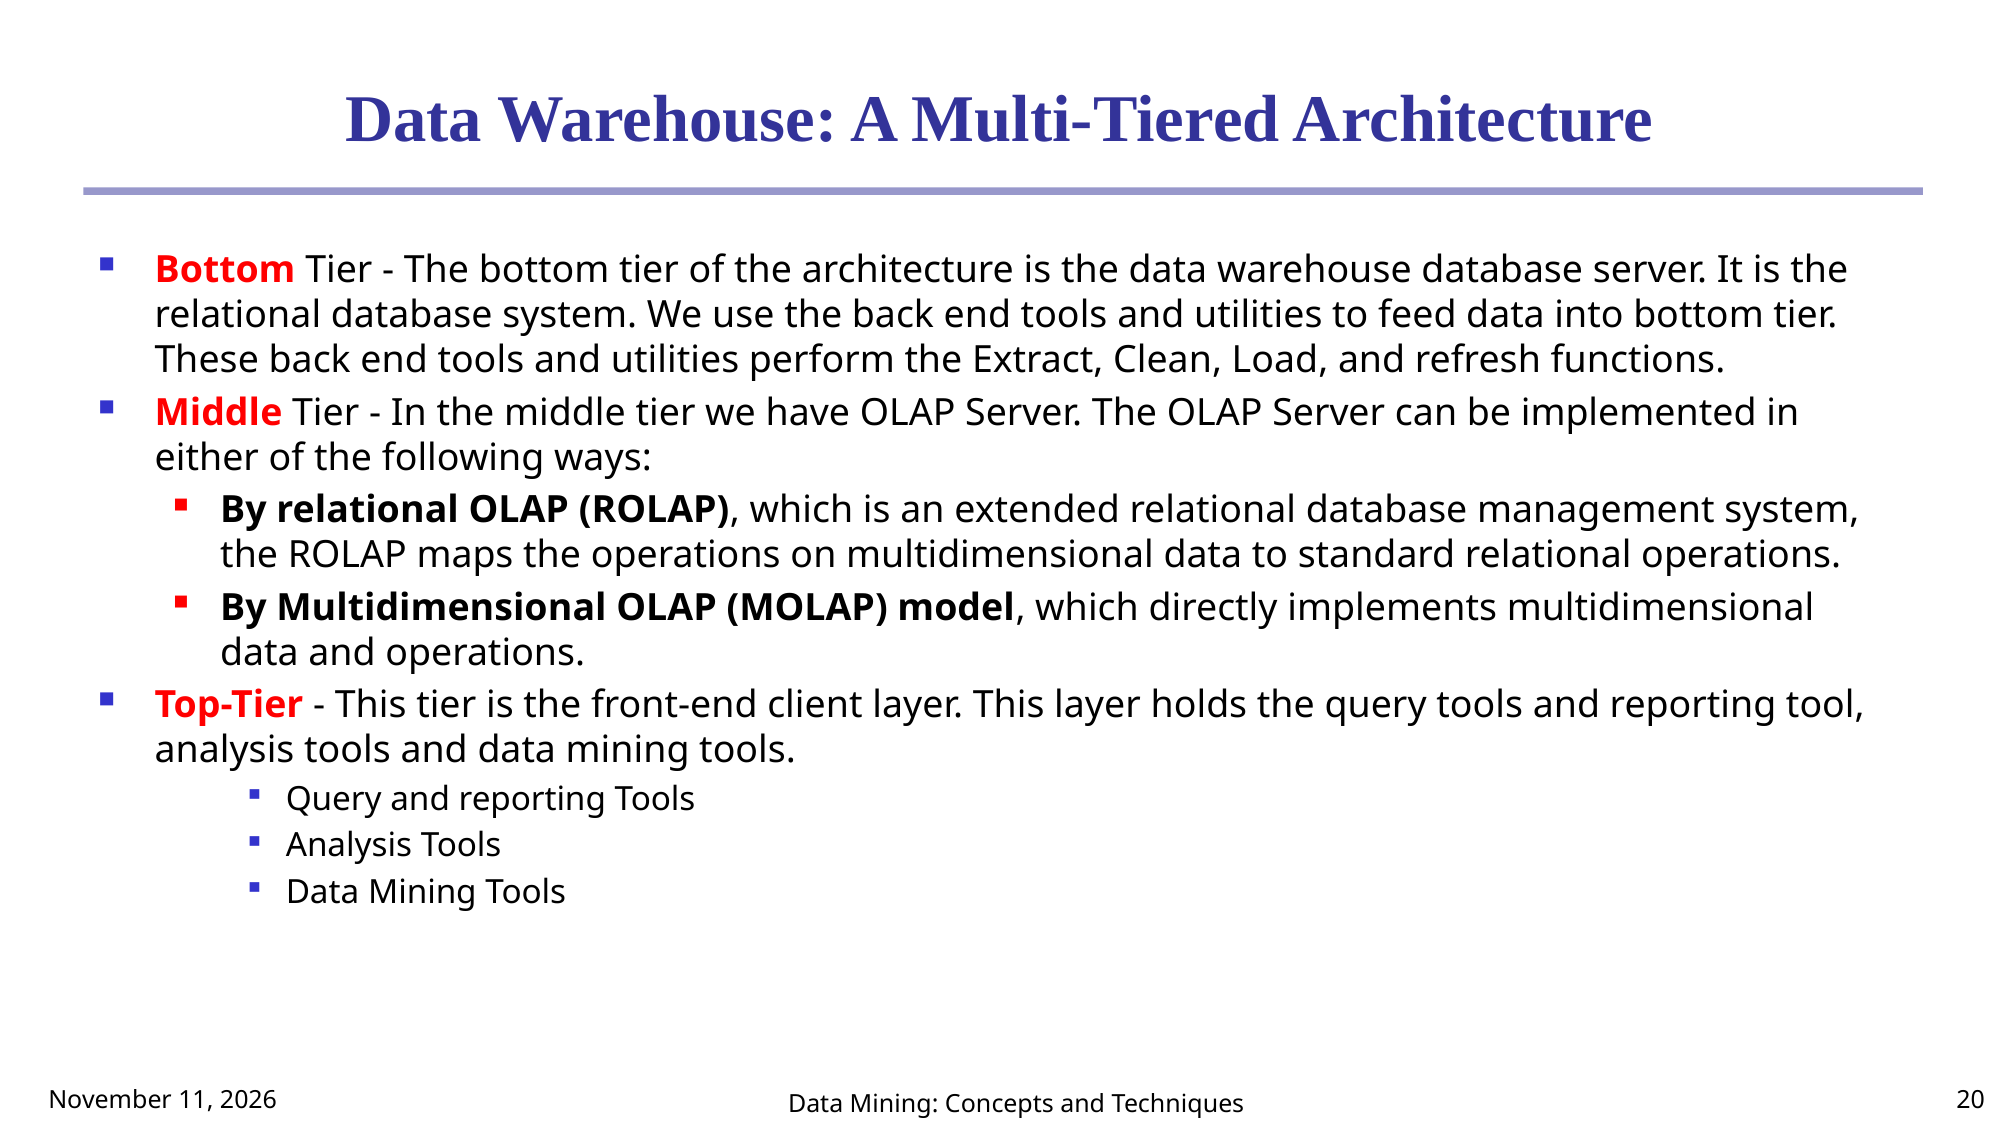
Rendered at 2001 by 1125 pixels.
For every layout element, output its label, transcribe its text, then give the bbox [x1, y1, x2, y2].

footer Data Mining: Concepts and Techniques [699, 1037, 1334, 1125]
slide_number 20 [1583, 1049, 2000, 1125]
title Data Warehouse: A Multi-Tiered Architecture [83, 50, 1917, 163]
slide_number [33, 1037, 451, 1125]
list Bottom Tier - The bottom tier of the architecture is the data warehouse database server. It is the relational database system. We use the back end tools and utilities to feed data into bottom tier. These back end tools and utilities perform the Extract, Clean, Load, and refresh functions. Middle Tier - In the middle tier we have OLAP Server. The OLAP Server can be implemented in either of the following ways: By relational OLAP (ROLAP), which is an extended relational database management system, the ROLAP maps the operations on multidimensional data to standard relational operations. By Multidimensional OLAP (MOLAP) model, which directly implements multidimensional data and operations. Top-Tier - This tier is the front-end client layer. This layer holds the query tools and reporting tool, analysis tools and data mining tools. Query and reporting Tools Analysis Tools Data Mining Tools [83, 237, 1917, 1063]
